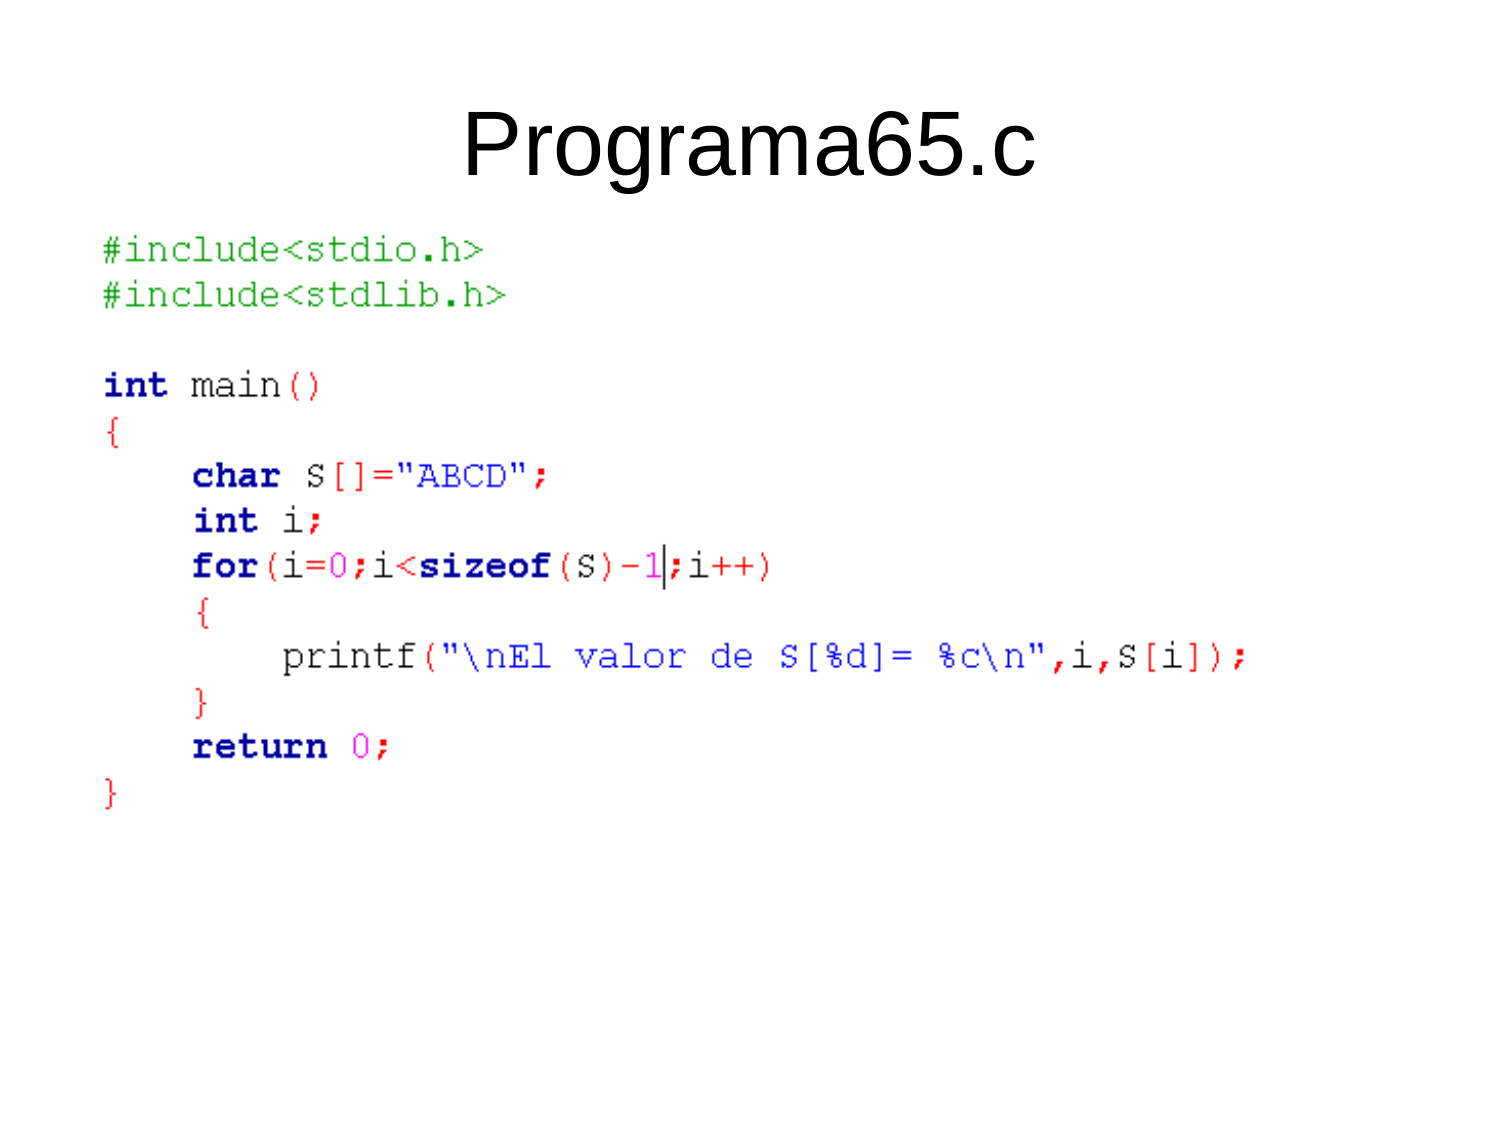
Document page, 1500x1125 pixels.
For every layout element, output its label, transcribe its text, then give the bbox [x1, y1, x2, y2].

title Programa65.c [75, 45, 1425, 233]
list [100, 235, 1258, 820]
